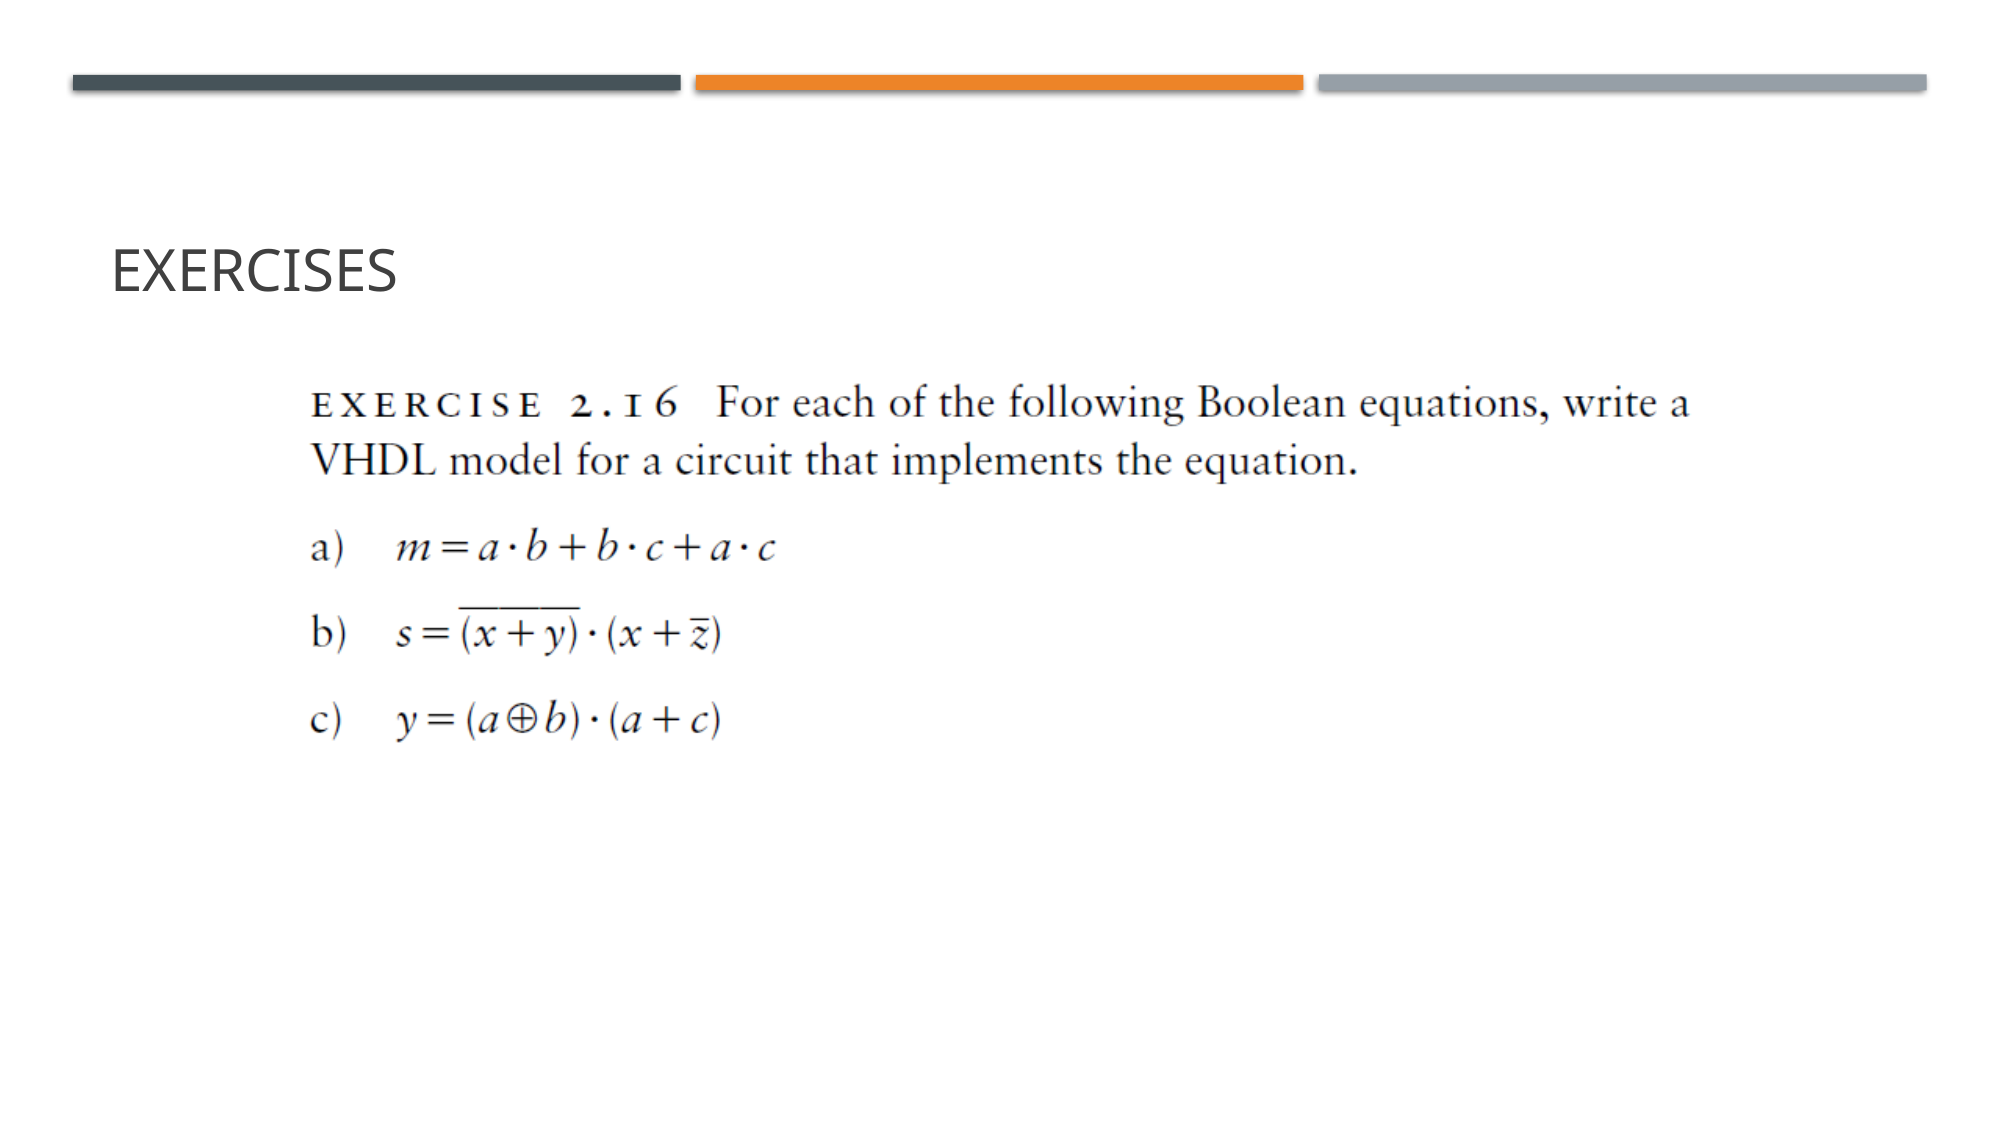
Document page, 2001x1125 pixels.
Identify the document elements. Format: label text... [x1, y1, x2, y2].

title Exercises [95, 115, 1905, 311]
picture [293, 369, 1707, 756]
